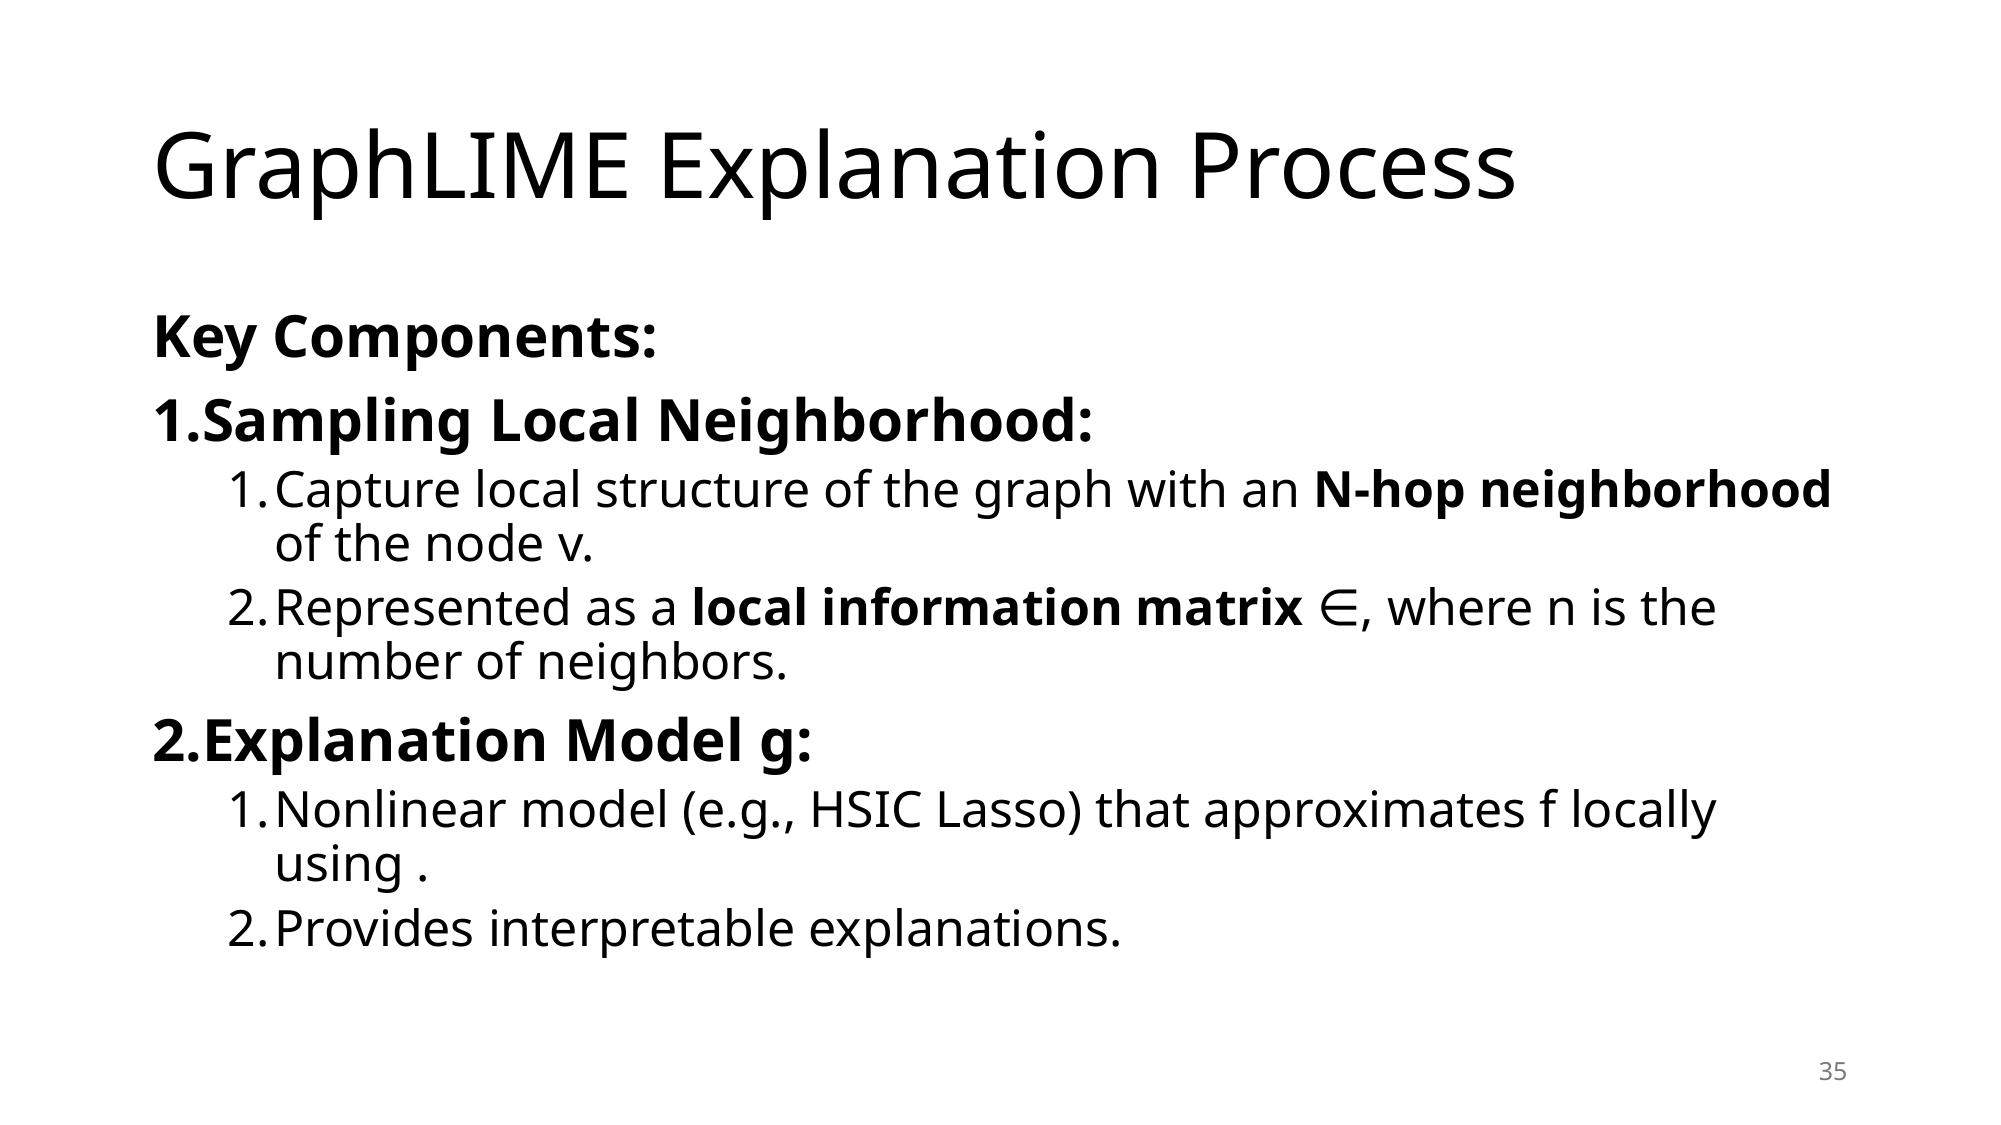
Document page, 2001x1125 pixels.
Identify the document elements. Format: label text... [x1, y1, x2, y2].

slide_number 35 [1412, 1042, 1863, 1103]
title GraphLIME Explanation Process [137, 59, 1863, 278]
